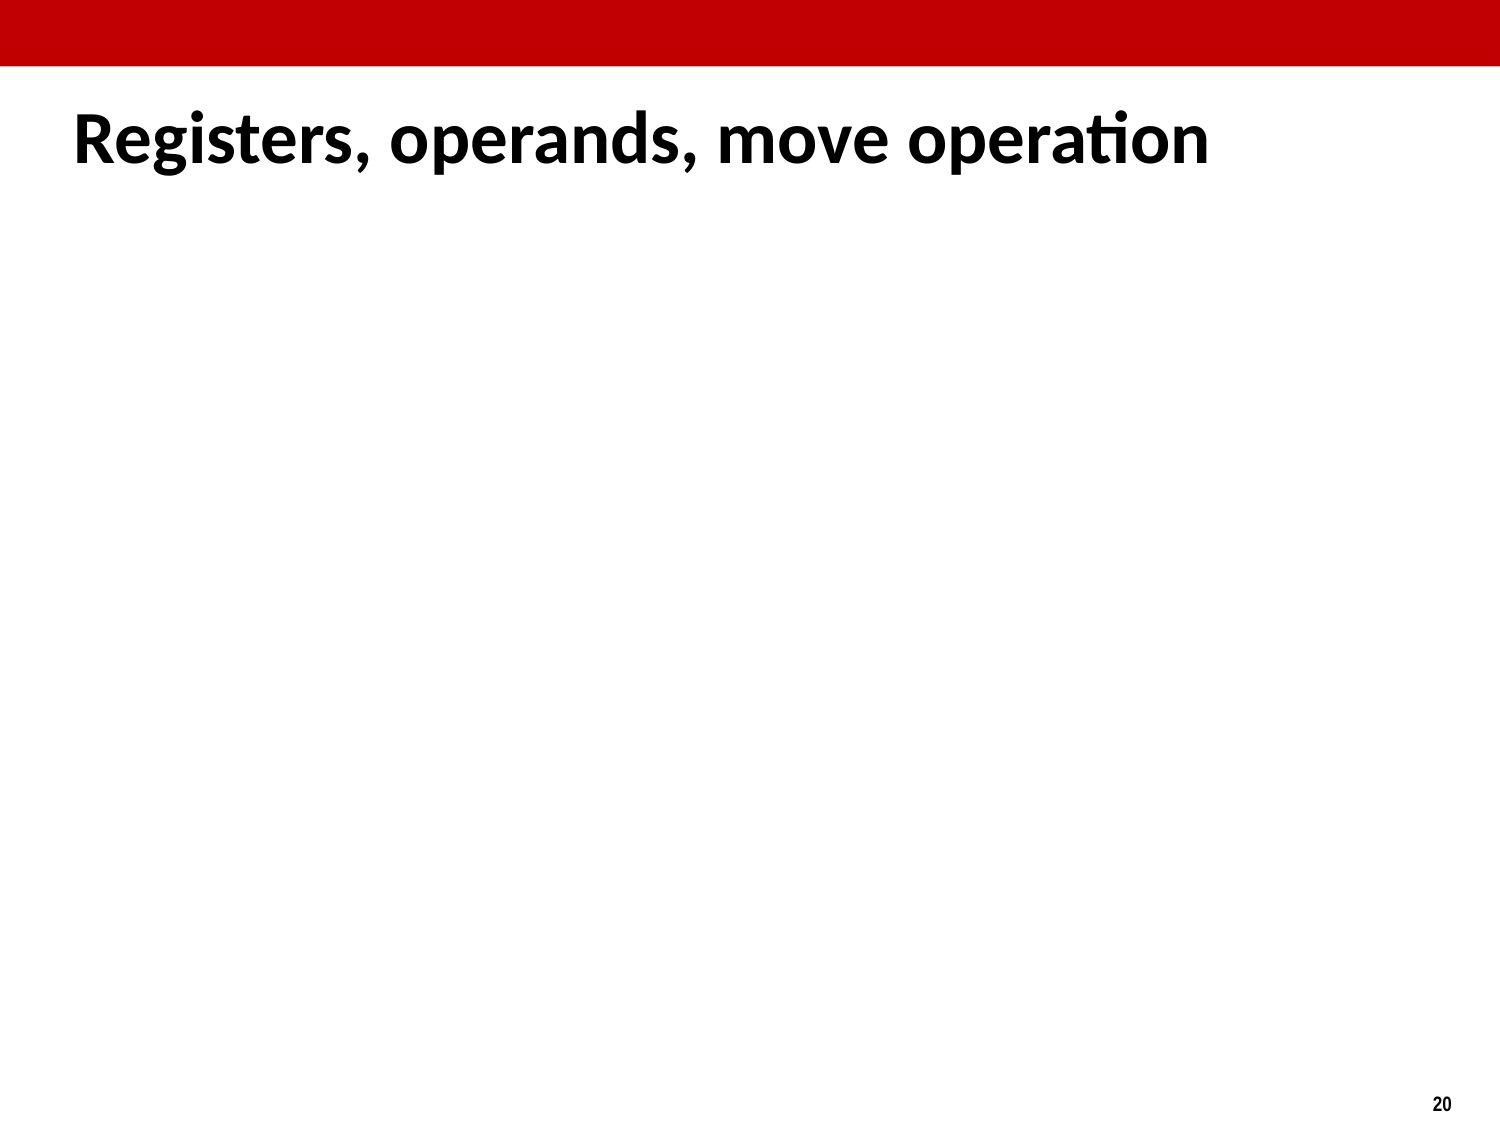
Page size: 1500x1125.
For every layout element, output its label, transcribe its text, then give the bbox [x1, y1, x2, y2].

title Registers, operands, move operation [58, 71, 1305, 197]
